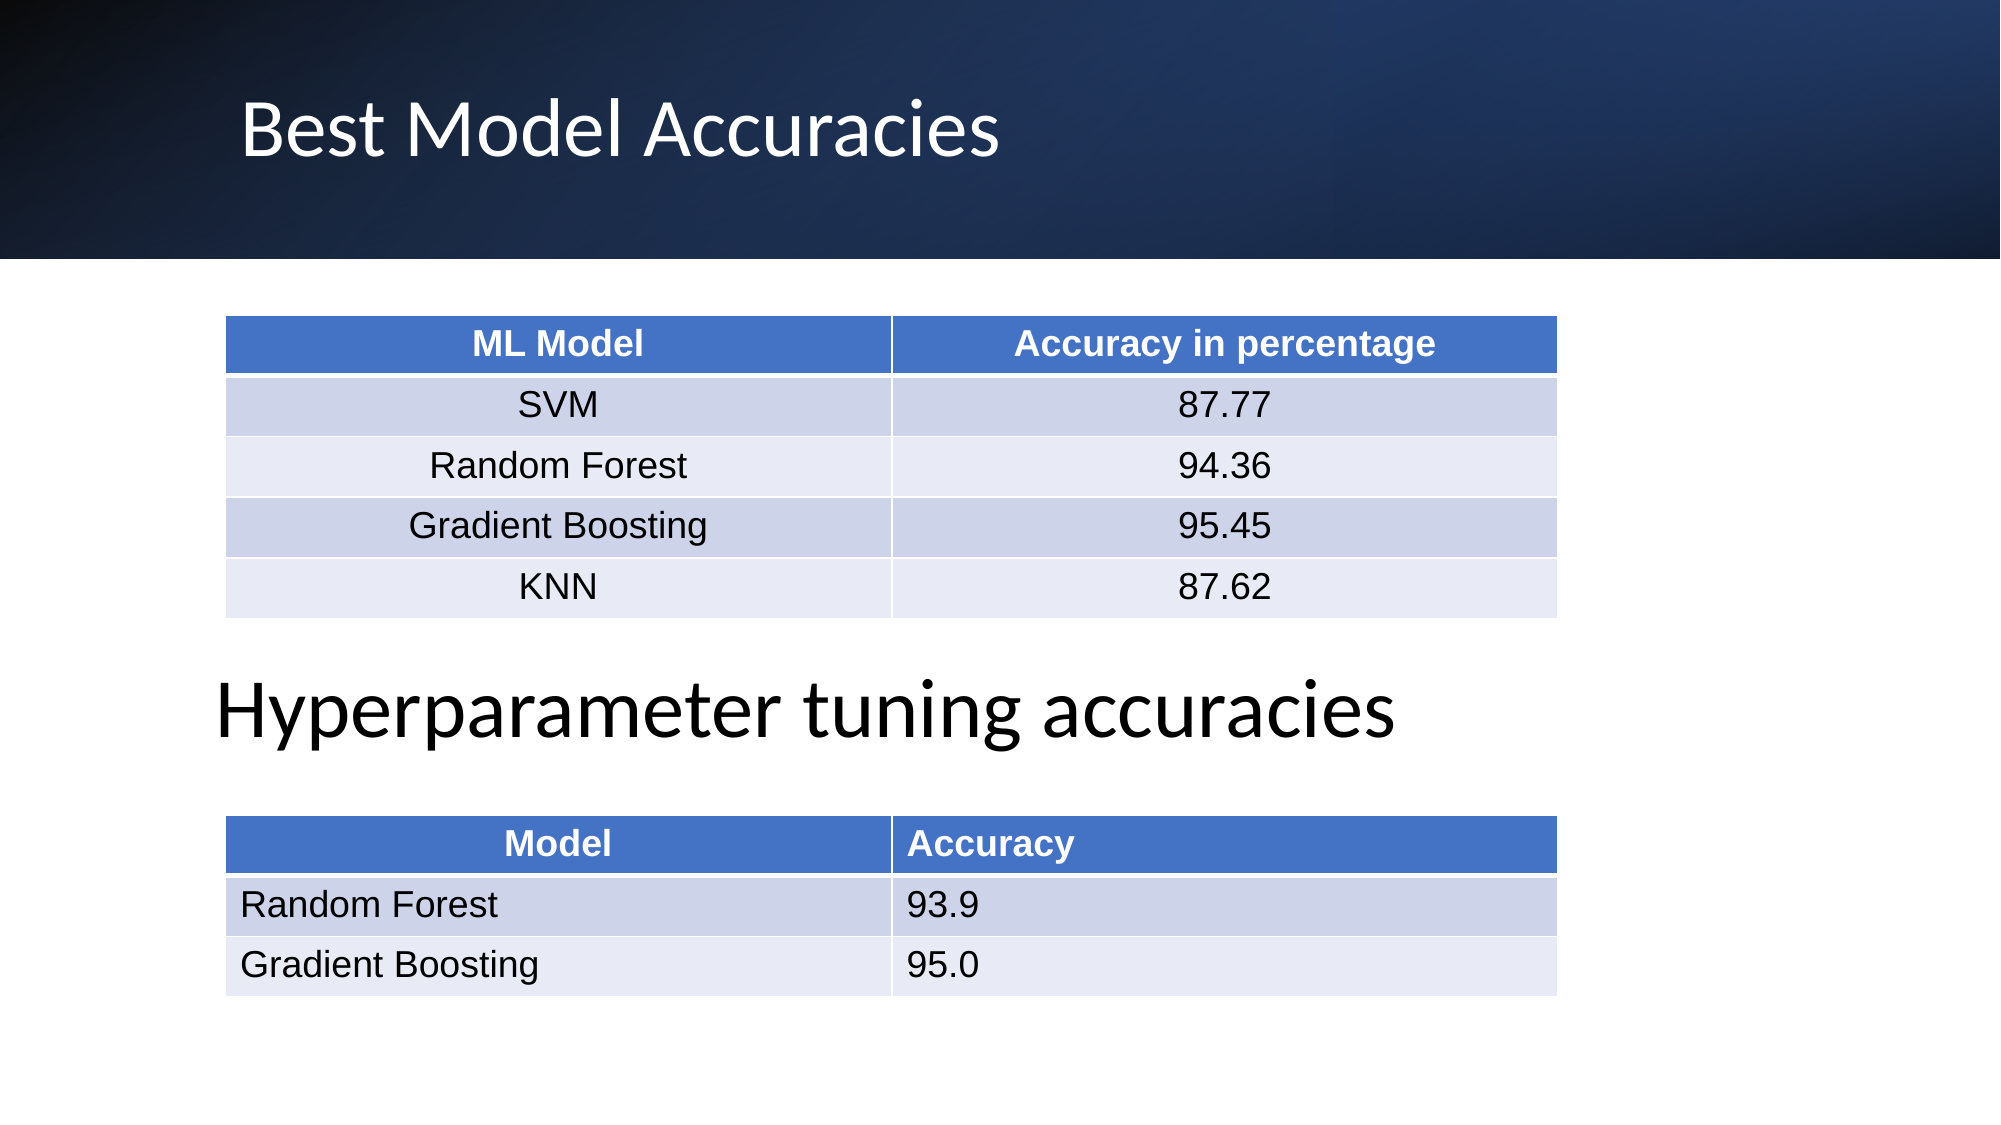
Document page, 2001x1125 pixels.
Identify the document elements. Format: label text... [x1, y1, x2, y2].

table_header Model [226, 816, 891, 873]
table_cell 93.9 [893, 878, 1557, 936]
table_cell 95.45 [893, 498, 1557, 557]
table_cell 87.77 [893, 378, 1557, 436]
table_cell 94.36 [893, 437, 1557, 496]
table_cell Random Forest [226, 878, 891, 936]
table_cell Gradient Boosting [226, 937, 891, 996]
table_cell SVM [226, 378, 891, 436]
text_box [0, 0, 2000, 259]
text_box [0, 259, 2000, 1125]
table_cell Gradient Boosting [226, 498, 891, 557]
text_box Hyperparameter tuning accuracies [200, 641, 1800, 789]
table_cell 87.62 [893, 559, 1557, 618]
title Best Model Accuracies [225, 57, 1873, 202]
table_header ML Model [226, 316, 891, 373]
table_cell 95.0 [893, 937, 1557, 996]
table_header Accuracy [893, 816, 1557, 873]
table_cell Random Forest [226, 437, 891, 496]
table_cell KNN [226, 559, 891, 618]
table_header Accuracy in percentage [893, 316, 1557, 373]
